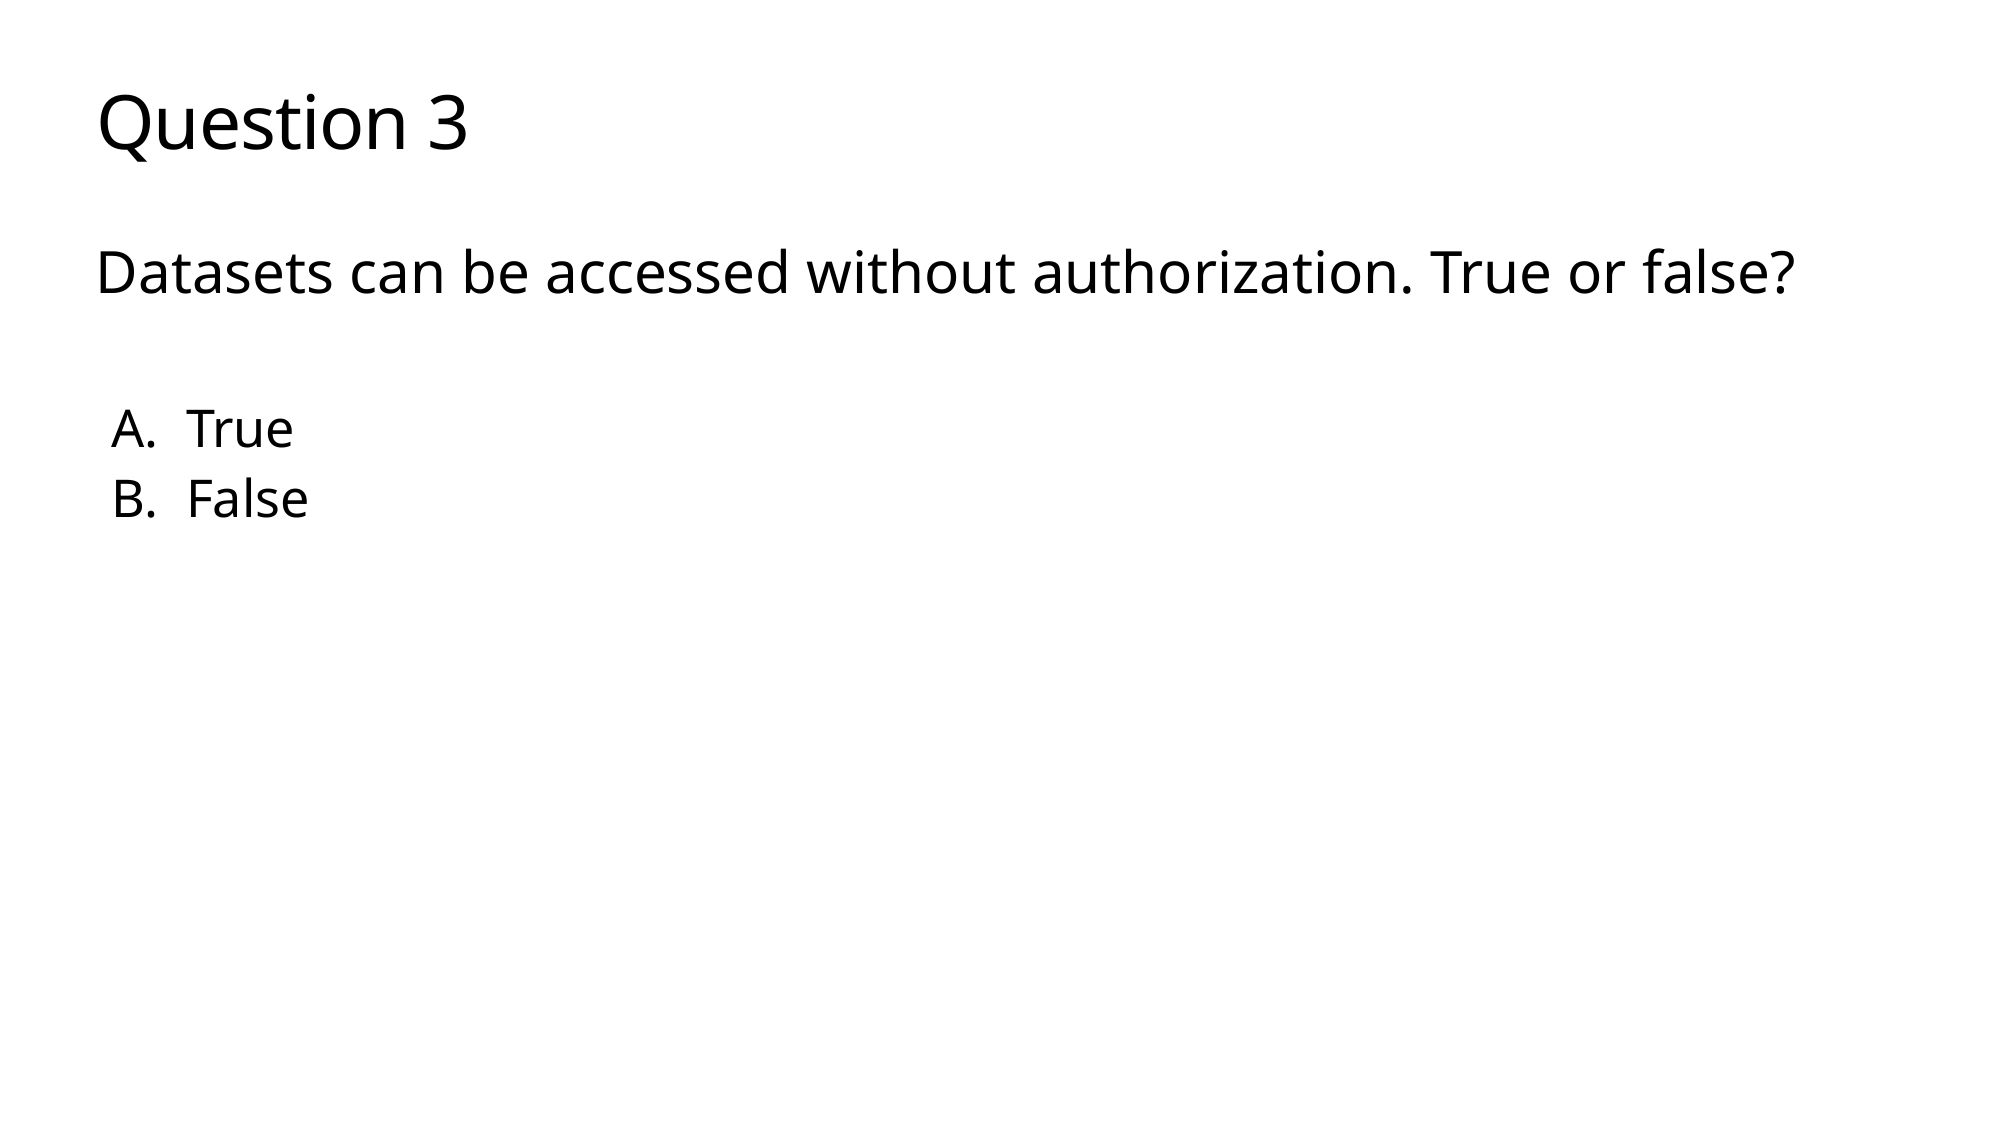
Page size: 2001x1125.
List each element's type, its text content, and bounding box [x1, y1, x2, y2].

text_box True False [95, 387, 1905, 1044]
title Question 3 [96, 75, 1904, 165]
list Datasets can be accessed without authorization. True or false? [95, 235, 1904, 387]
